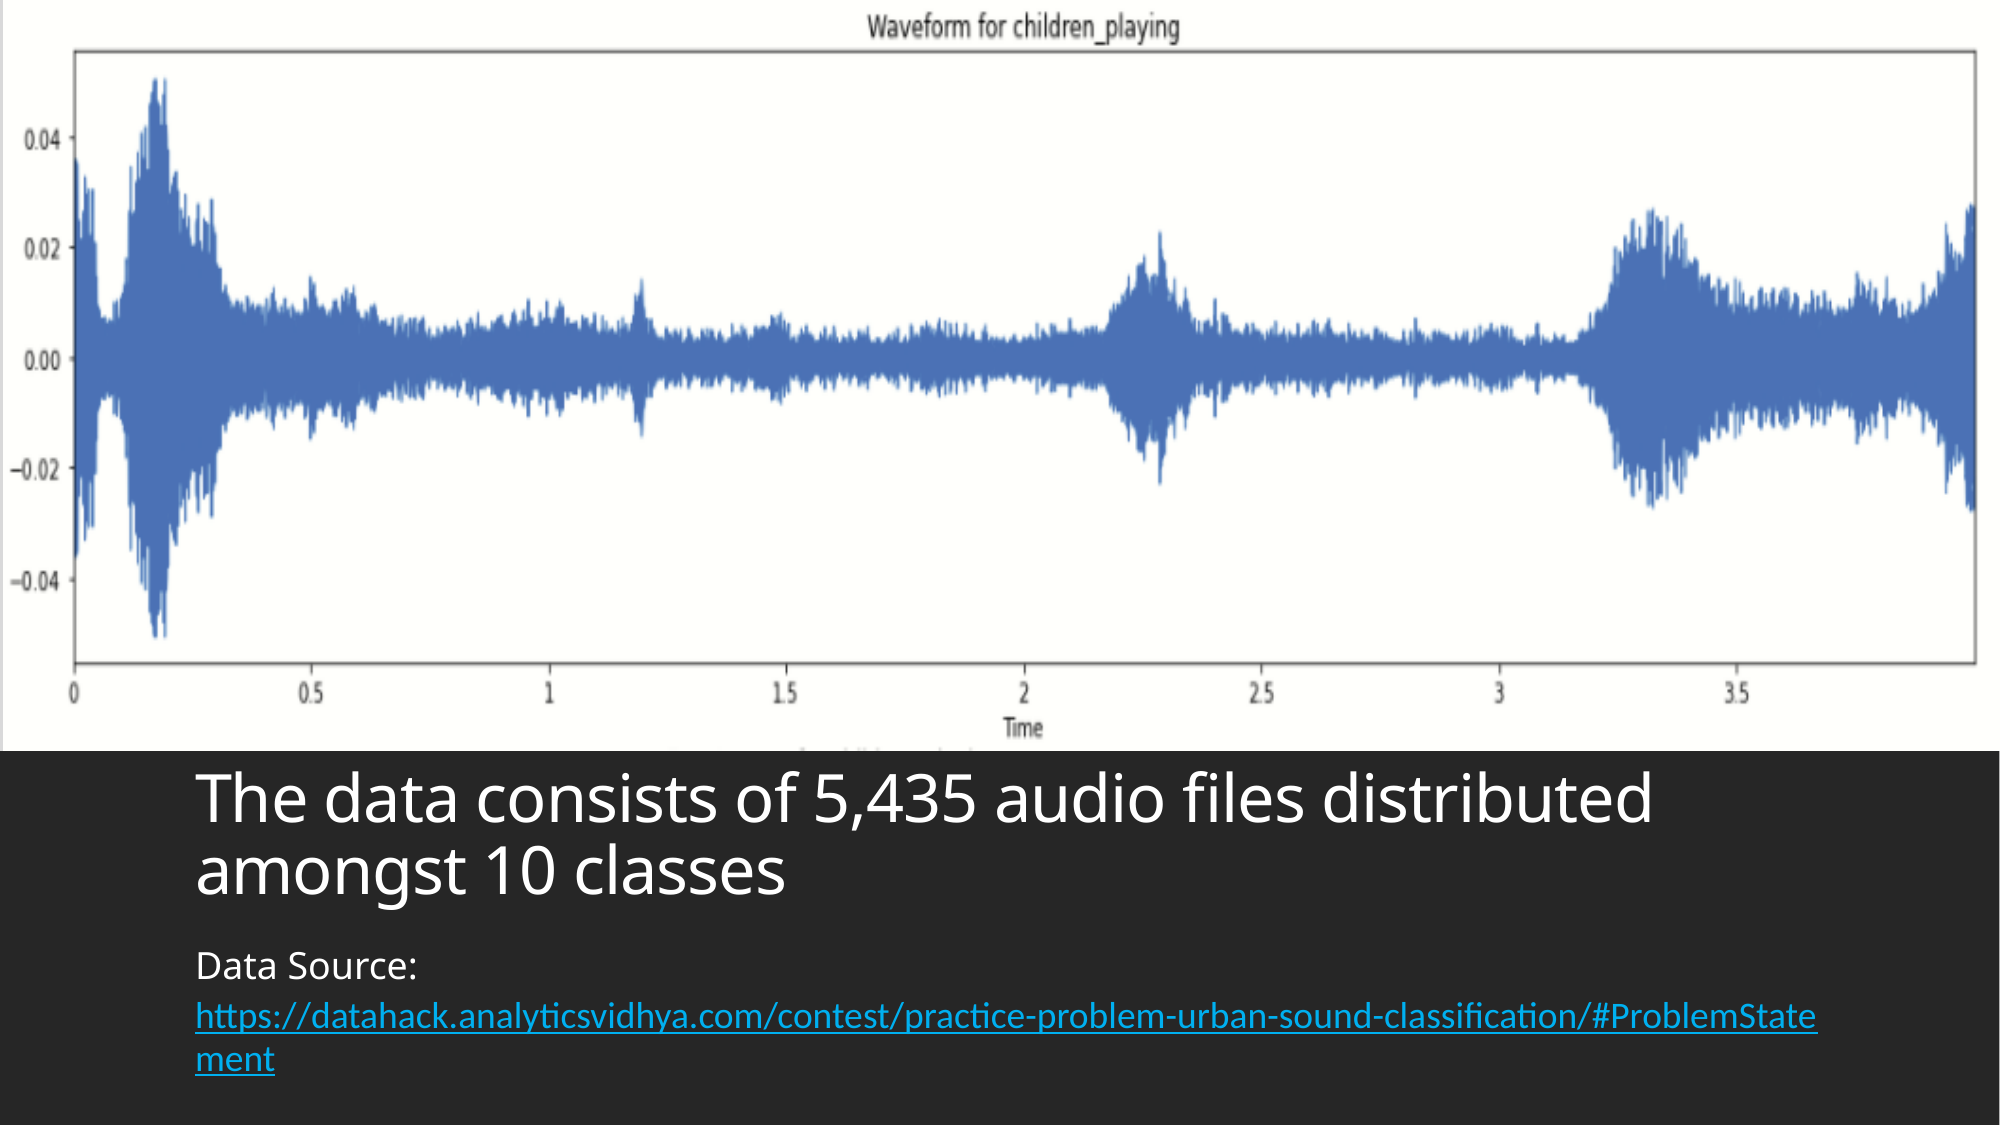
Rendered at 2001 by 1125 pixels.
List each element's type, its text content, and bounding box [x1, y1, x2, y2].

picture [0, 0, 2000, 752]
title The data consists of 5,435 audio files distributed amongst 10 classes [180, 787, 1839, 910]
list Data Source: https://datahack.analyticsvidhya.com/contest/practice-problem-urban-sound-classification/#ProblemStatement [180, 937, 1839, 1038]
